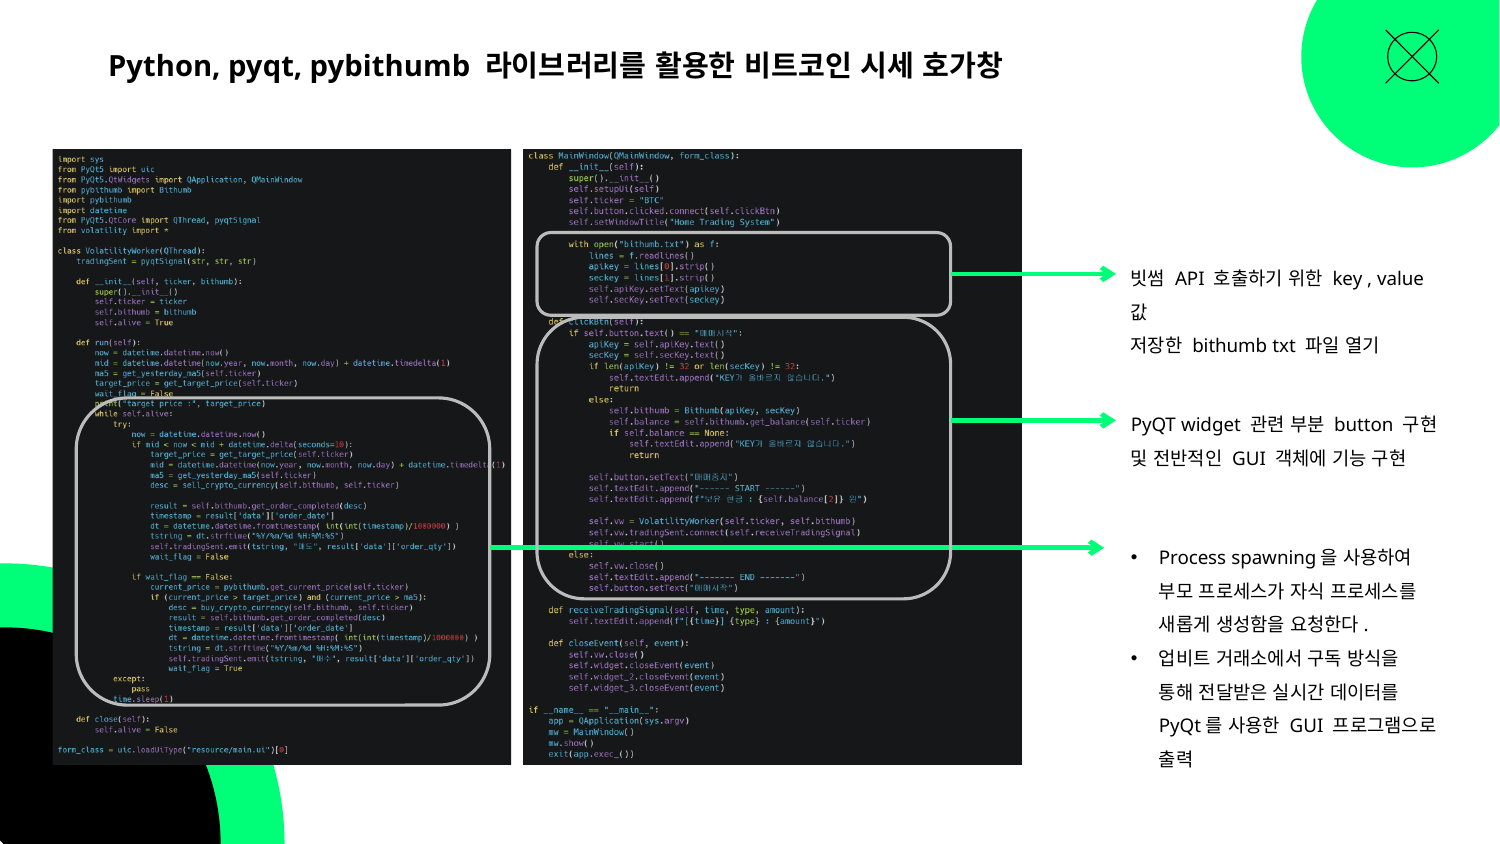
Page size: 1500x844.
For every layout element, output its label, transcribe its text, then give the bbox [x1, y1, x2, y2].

picture [522, 549, 1023, 765]
text_box Process spawning을 사용하여 부모 프로세스가 자식 프로세스를 새롭게 생성함을 요청한다. 업비트 거래소에서 구독 방식을 통해 전달받은 실시간 데이터를 PyQt를 사용한 GUI 프로그램으로 출력 [1116, 526, 1453, 778]
text_box Python, pyqt, pybithumb 라이브러리를 활용한 비트코인 시세 호가창 [93, 40, 1028, 91]
picture [52, 149, 512, 765]
text_box PyQT widget 관련 부분 button 구현 및 전반적인 GUI 객체에 기능 구현 [1116, 394, 1453, 477]
picture [522, 149, 1023, 547]
text_box 빗썸 API 호출하기 위한 key , value 값 저장한 bithumb txt 파일 열기 [1116, 248, 1453, 364]
